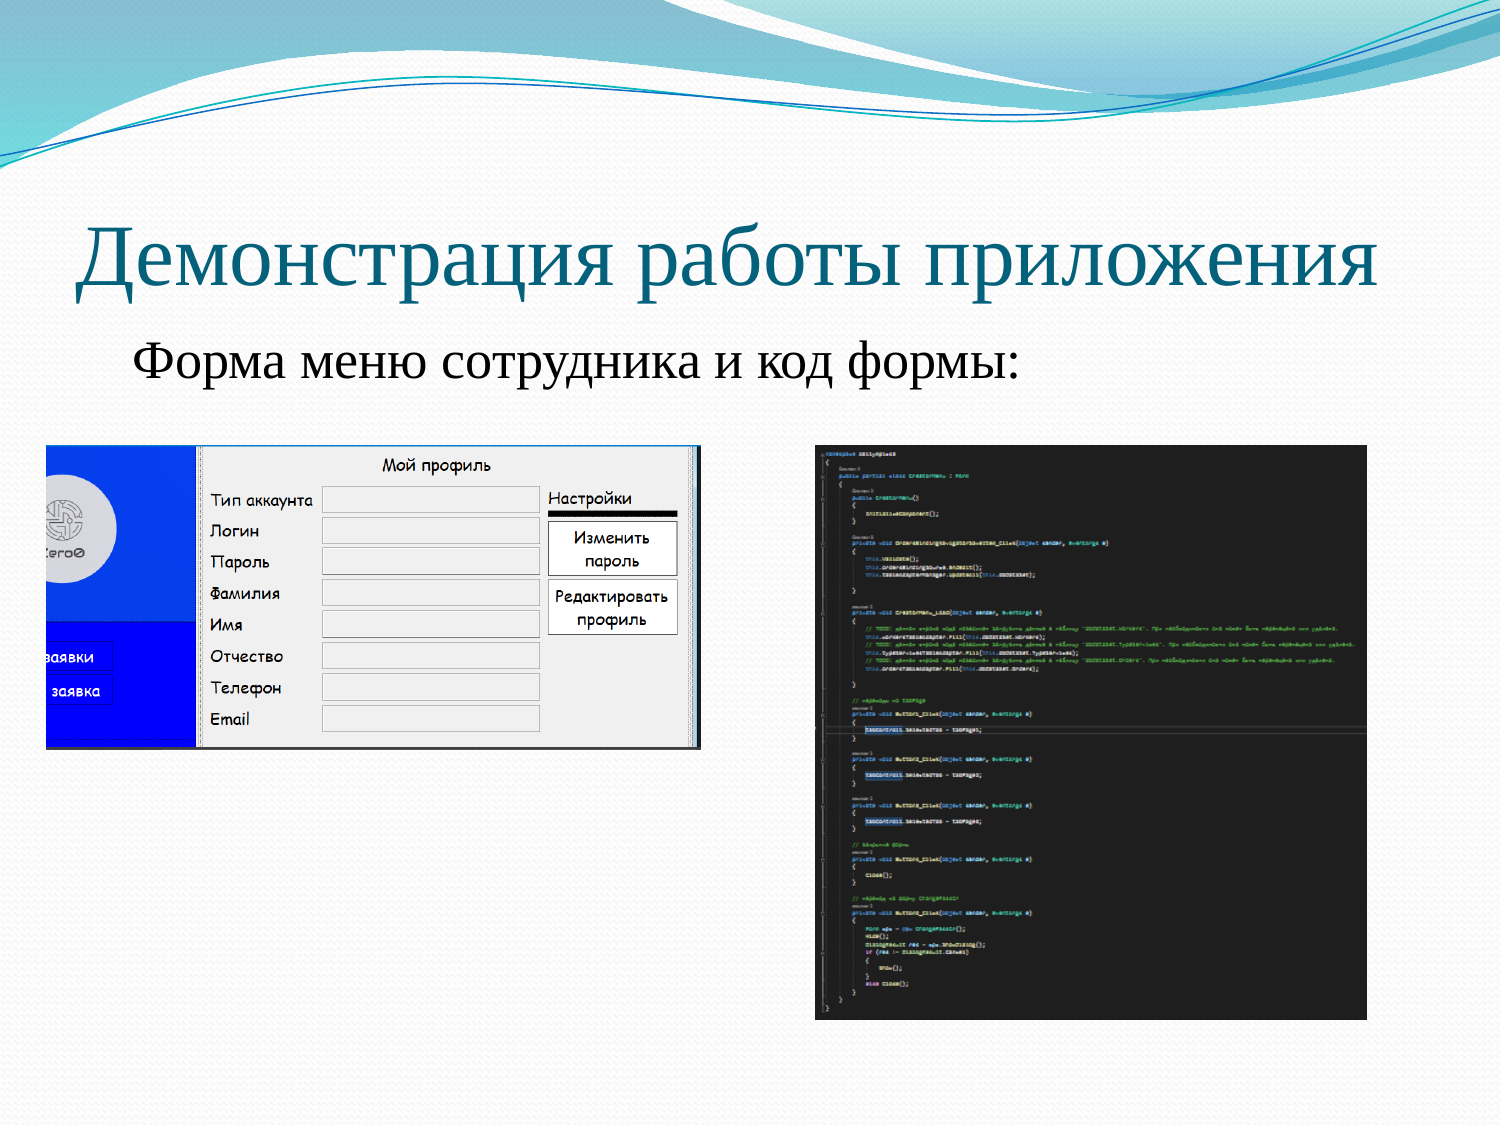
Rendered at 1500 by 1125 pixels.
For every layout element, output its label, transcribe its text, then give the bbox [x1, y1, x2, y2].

title Демонстрация работы приложения [75, 115, 1425, 303]
list Форма меню сотрудника и код формы: [75, 317, 1425, 1038]
picture [46, 445, 701, 751]
picture [815, 445, 1367, 1020]
